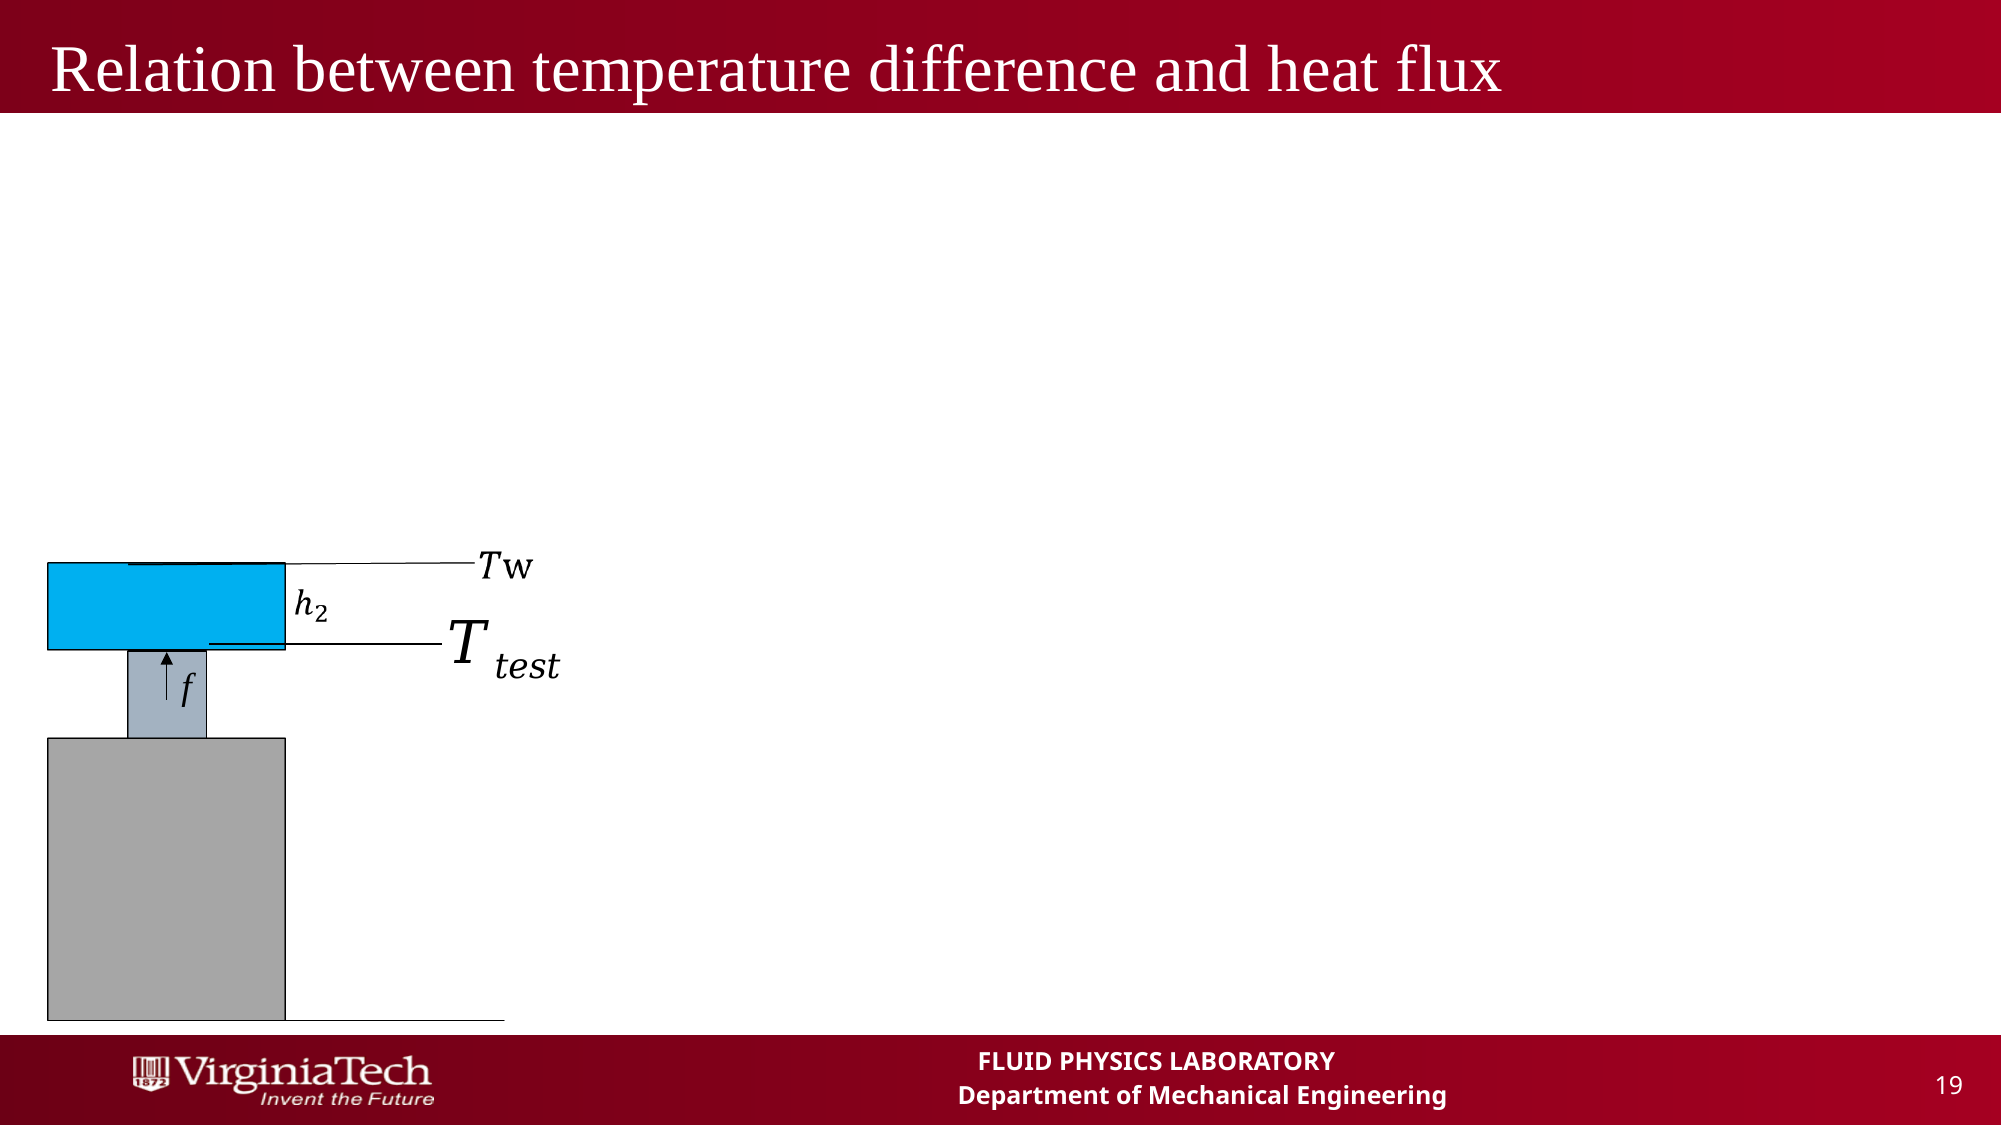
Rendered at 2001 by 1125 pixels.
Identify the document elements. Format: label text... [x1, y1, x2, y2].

picture [47, 530, 654, 1021]
slide_number 19 [1913, 1062, 2000, 1108]
picture [133, 1055, 434, 1105]
title Relation between temperature difference and heat flux [0, 0, 2000, 113]
